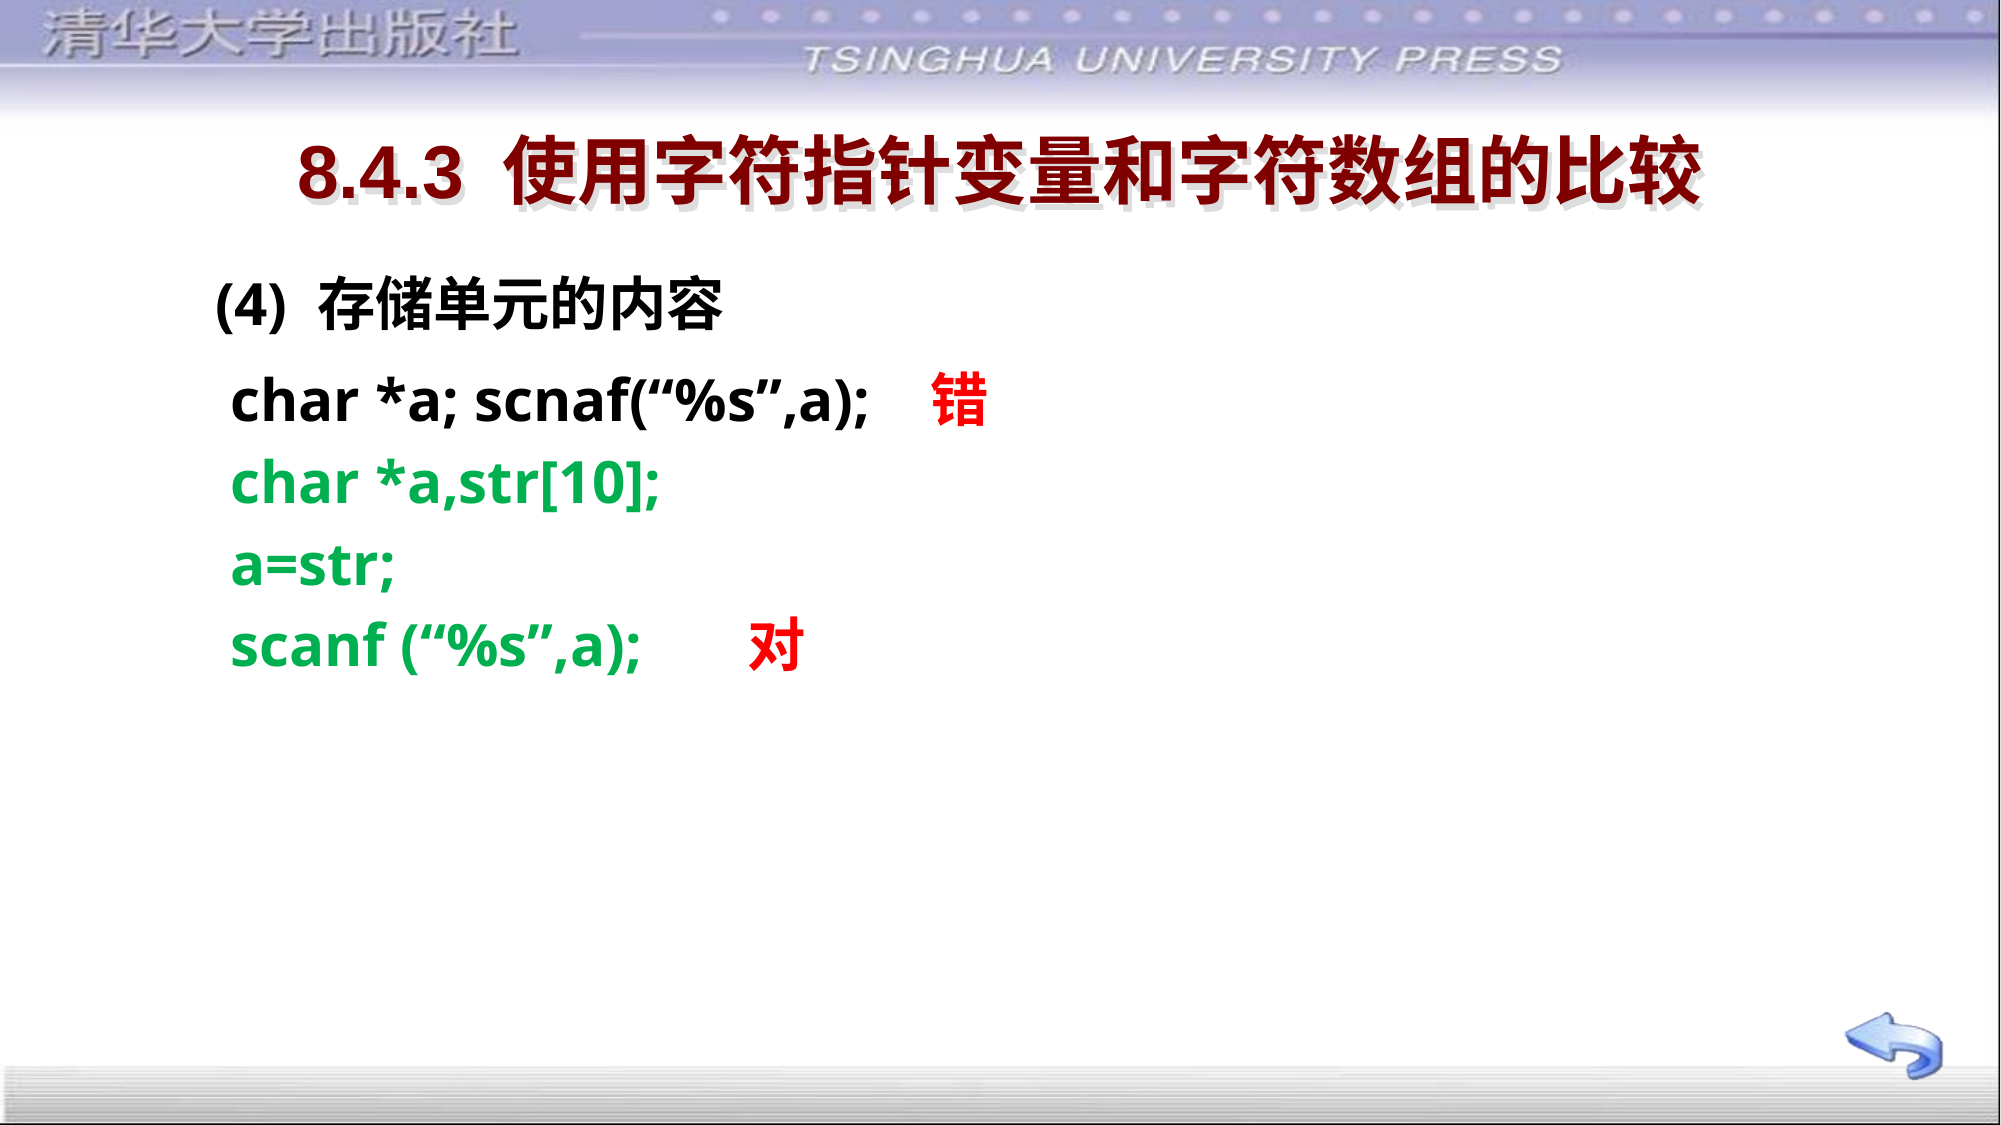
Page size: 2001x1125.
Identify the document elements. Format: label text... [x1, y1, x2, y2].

picture [0, 0, 2001, 1125]
list (4) 存储单元的内容 char *a; scnaf(“%s”,a); 错 char *a,str[10]; a=str; scanf (“%s”,a); 对 [125, 246, 1860, 1055]
title 8.4.3 使用字符指针变量和字符数组的比较 [31, 115, 1969, 222]
